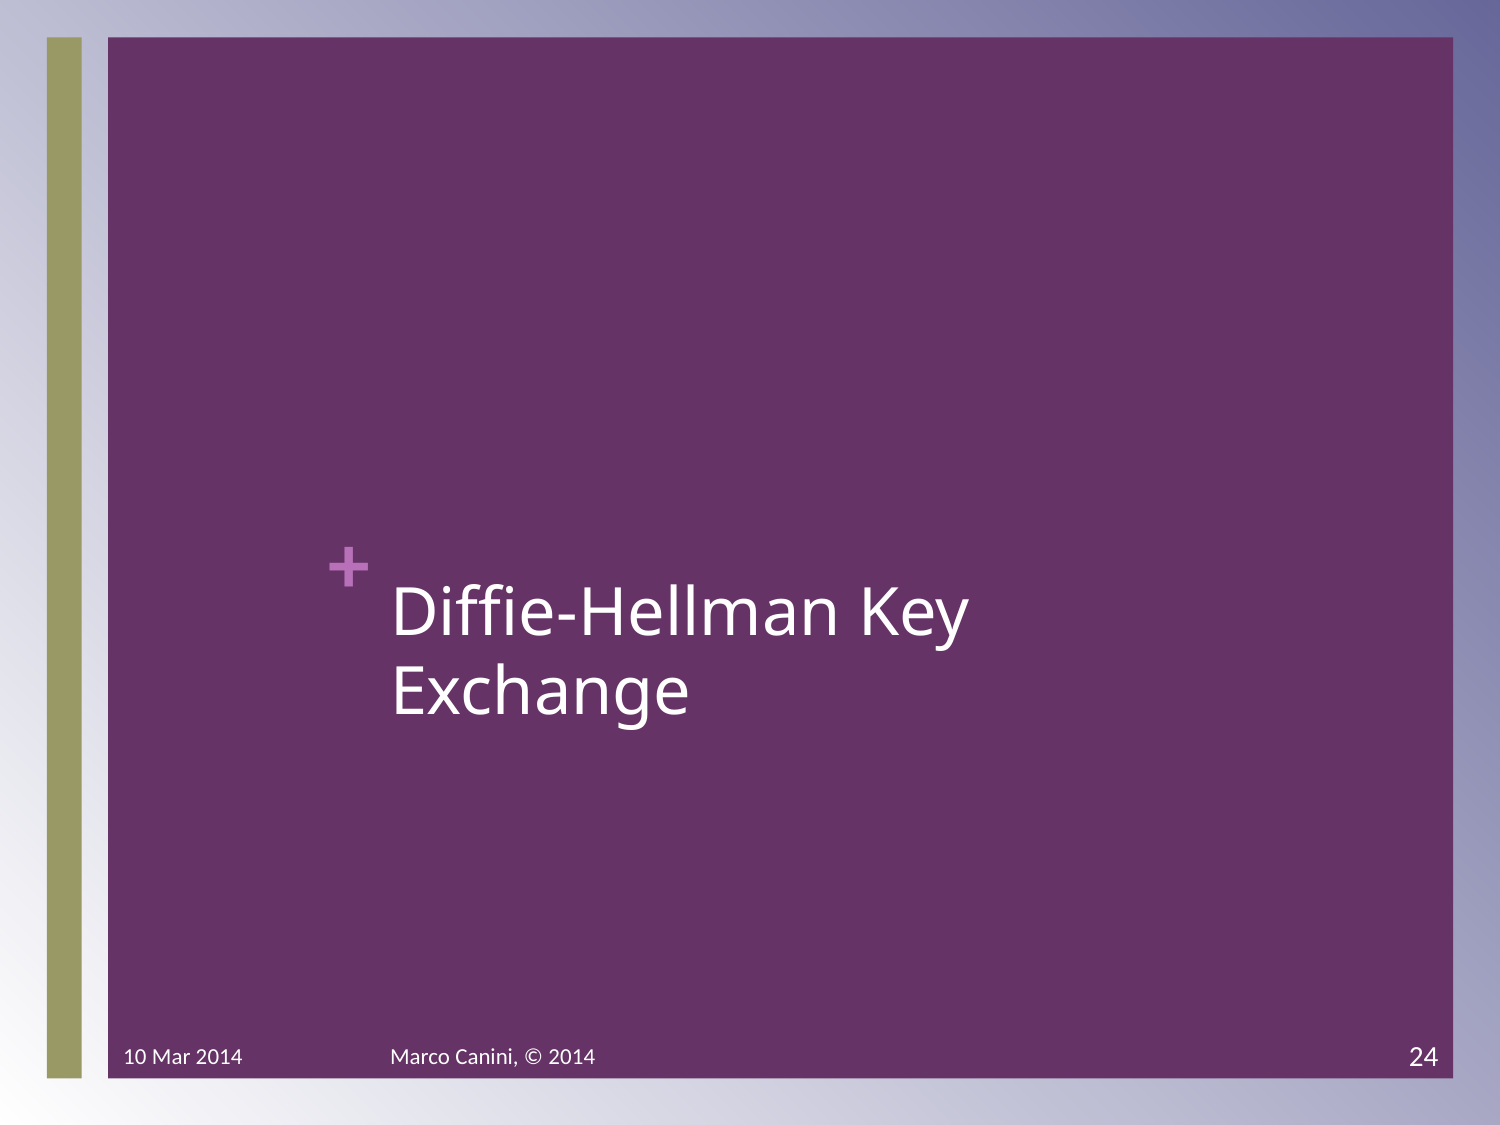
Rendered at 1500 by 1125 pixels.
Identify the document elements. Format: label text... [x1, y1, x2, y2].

slide_number 24 [1362, 1025, 1454, 1085]
footer Marco Canini, © 2014 [375, 1025, 1300, 1085]
title Diffie-Hellman Key Exchange [375, 512, 1300, 736]
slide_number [108, 1025, 350, 1085]
